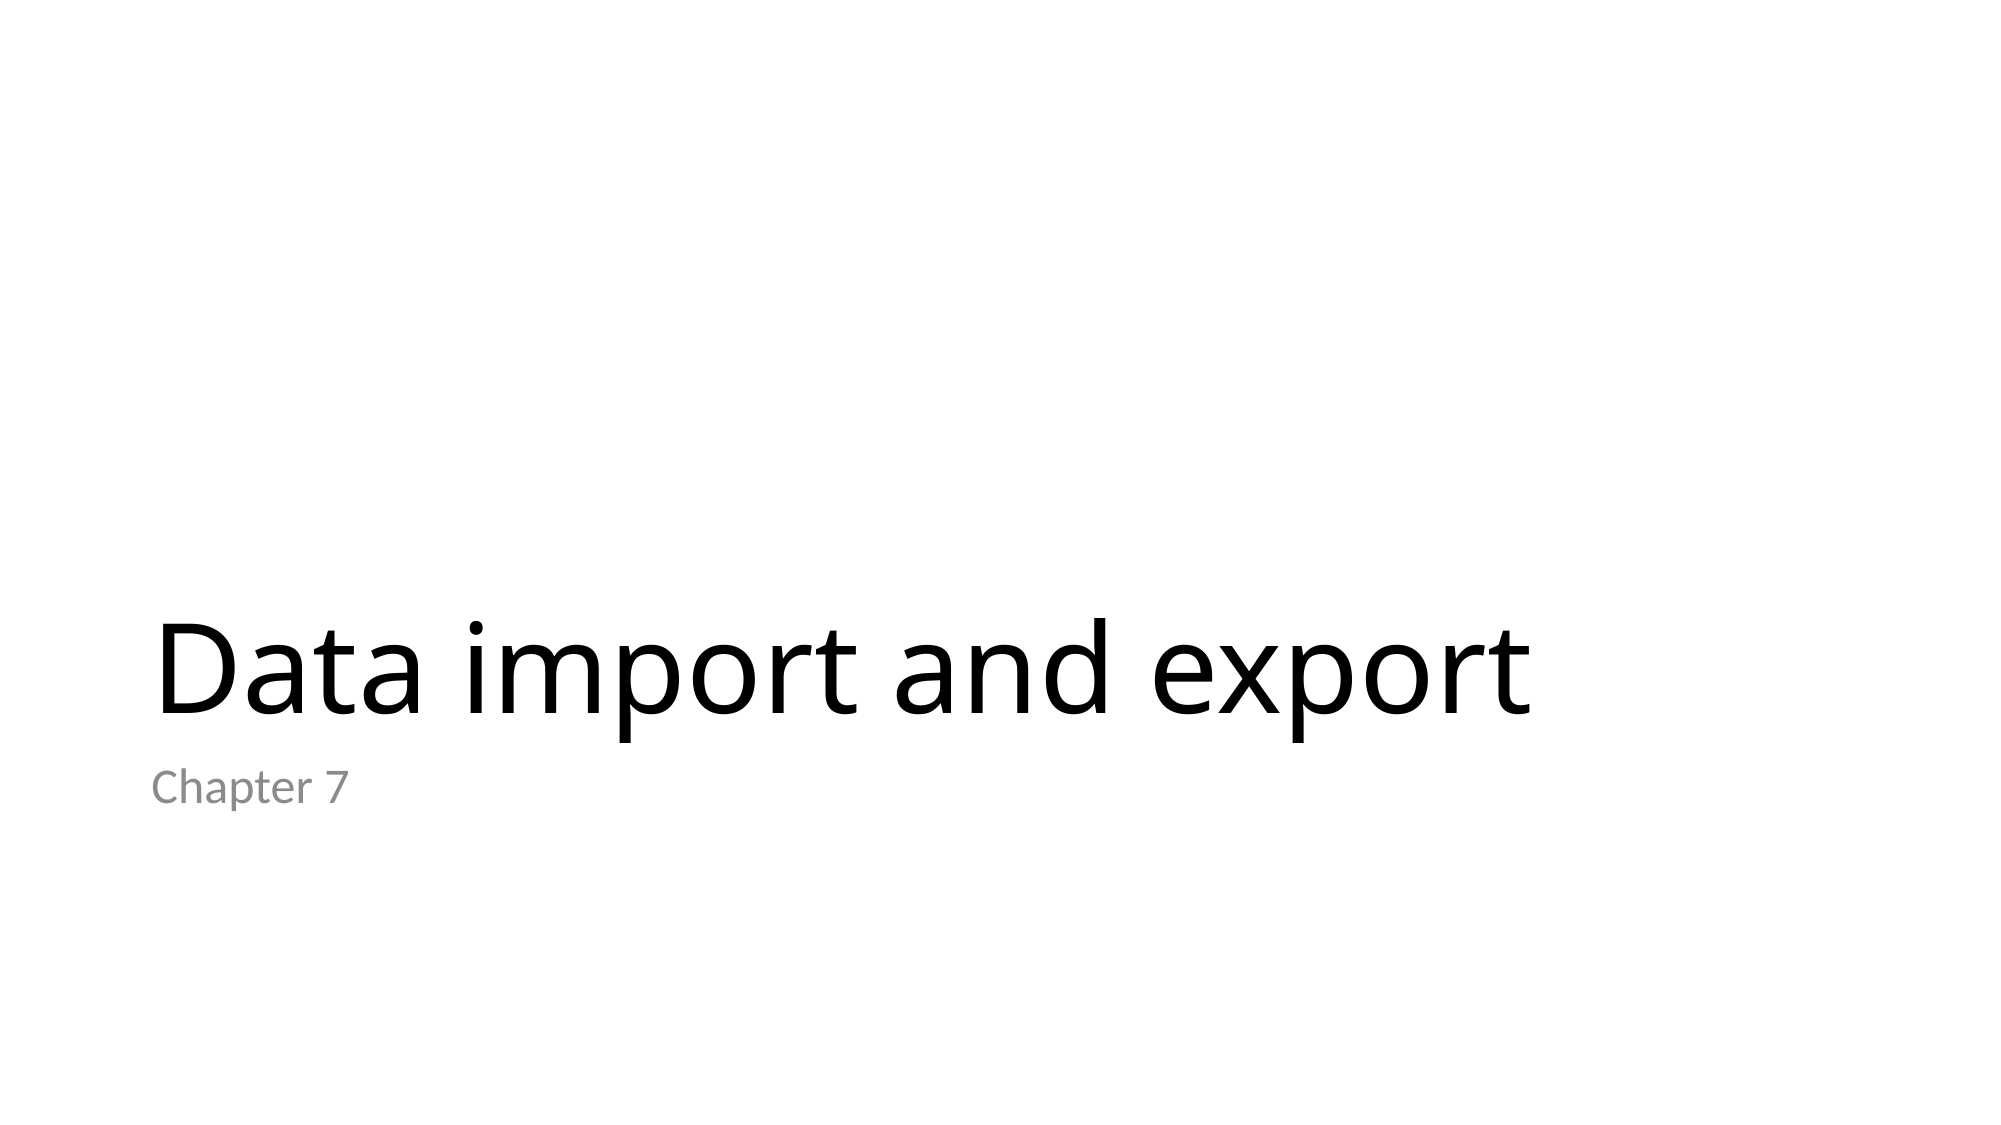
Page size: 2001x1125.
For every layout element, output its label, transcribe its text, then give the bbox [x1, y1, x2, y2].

list Chapter 7 [136, 752, 1862, 999]
title Data import and export [136, 280, 1862, 749]
